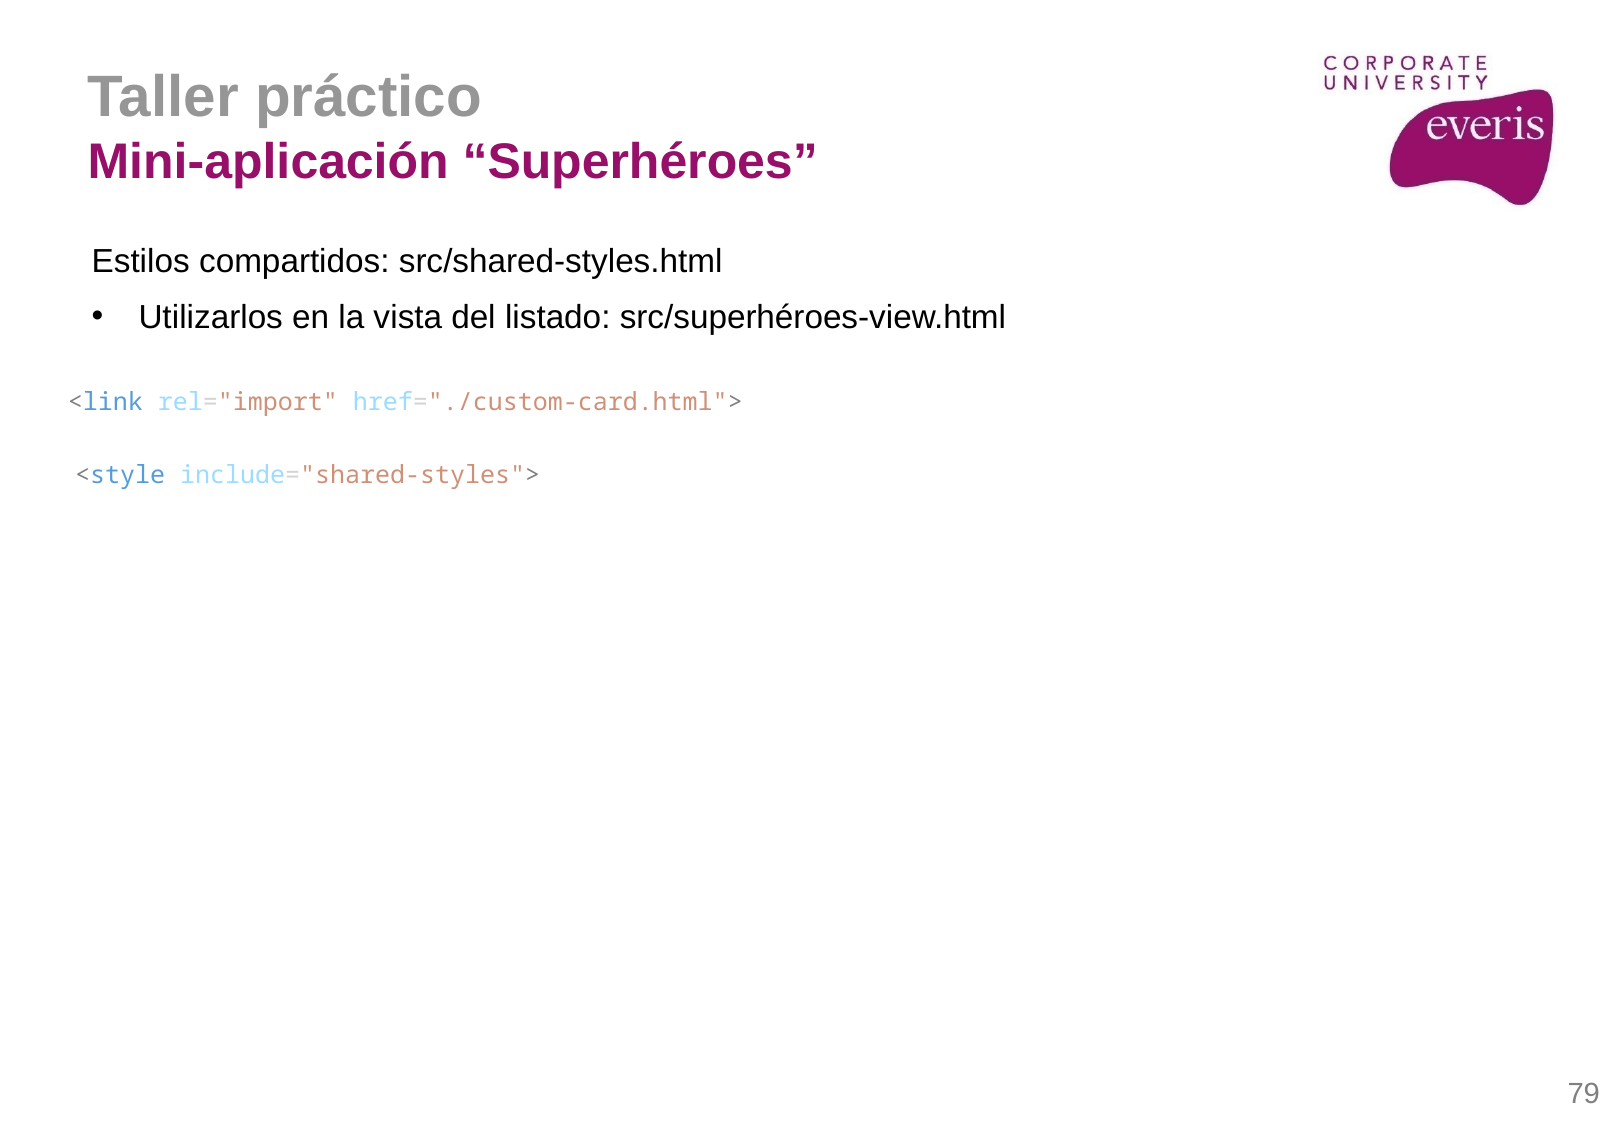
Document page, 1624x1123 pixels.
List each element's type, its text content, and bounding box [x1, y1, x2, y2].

picture [1307, 39, 1560, 211]
text_box <style include="shared-styles"> [60, 451, 556, 497]
text_box Taller práctico Mini-aplicación “Superhéroes” [87, 58, 1156, 203]
text_box <link rel="import" href="./custom-card.html"> [53, 377, 758, 423]
text_box Estilos compartidos: src/shared-styles.html Utilizarlos en la vista del listado: src/superhéroes-view.html [76, 231, 1550, 902]
